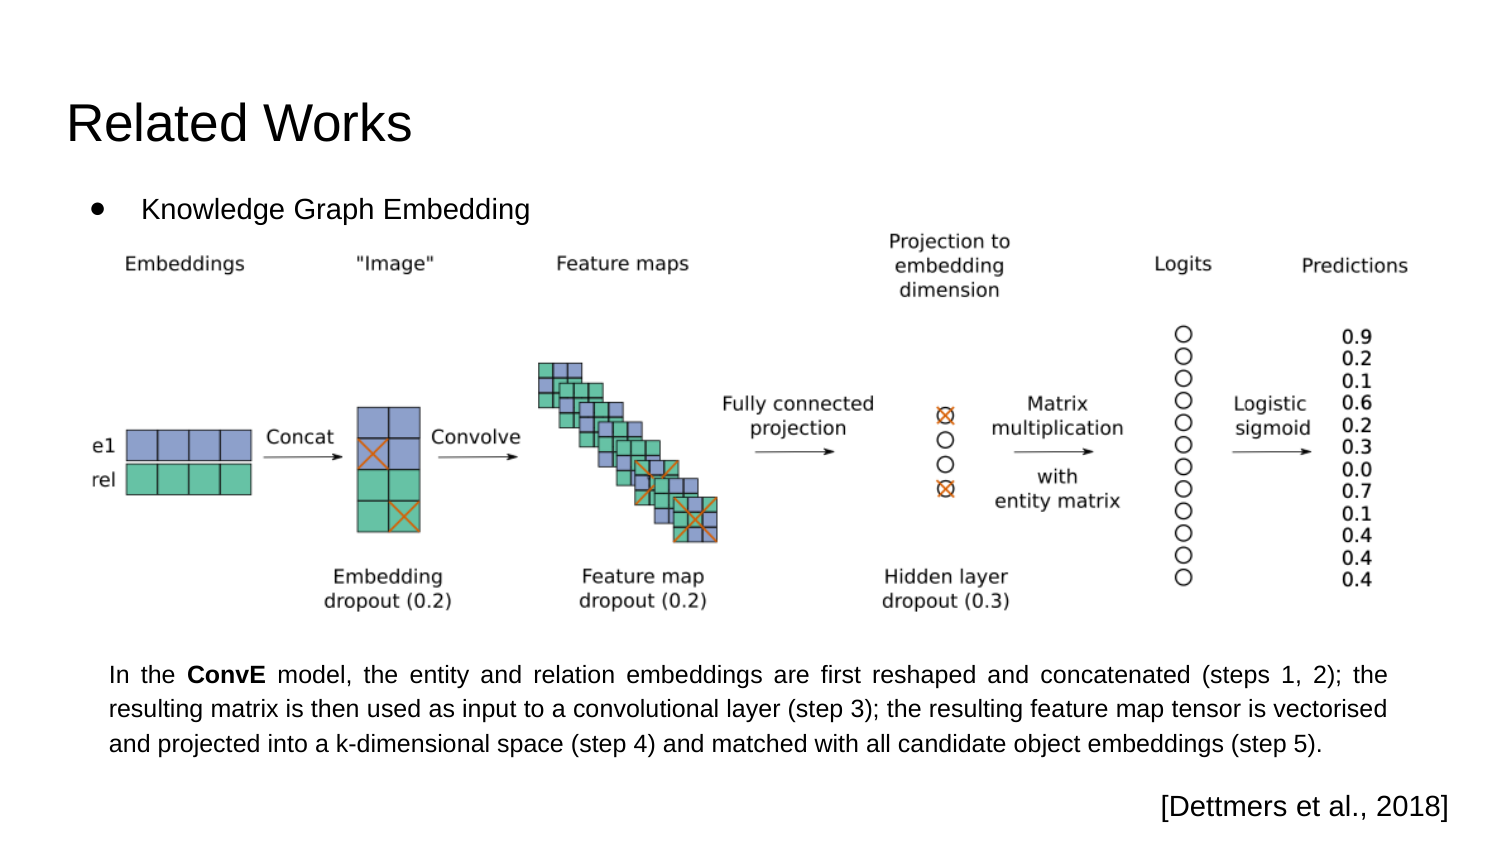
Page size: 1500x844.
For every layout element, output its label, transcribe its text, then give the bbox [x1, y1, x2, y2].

text_box In the ConvE model, the entity and relation embeddings are first reshaped and concatenated (steps 1, 2); the resulting matrix is then used as input to a convolutional layer (step 3); the resulting feature map tensor is vectorised and projected into a k-dimensional space (step 4) and matched with all candidate object embeddings (step 5). [94, 647, 1406, 773]
picture [80, 227, 1420, 640]
text_box [Dettmers et al., 2018] [1123, 769, 1487, 835]
title Related Works [51, 72, 1449, 167]
list Knowledge Graph Embedding [51, 169, 1449, 731]
